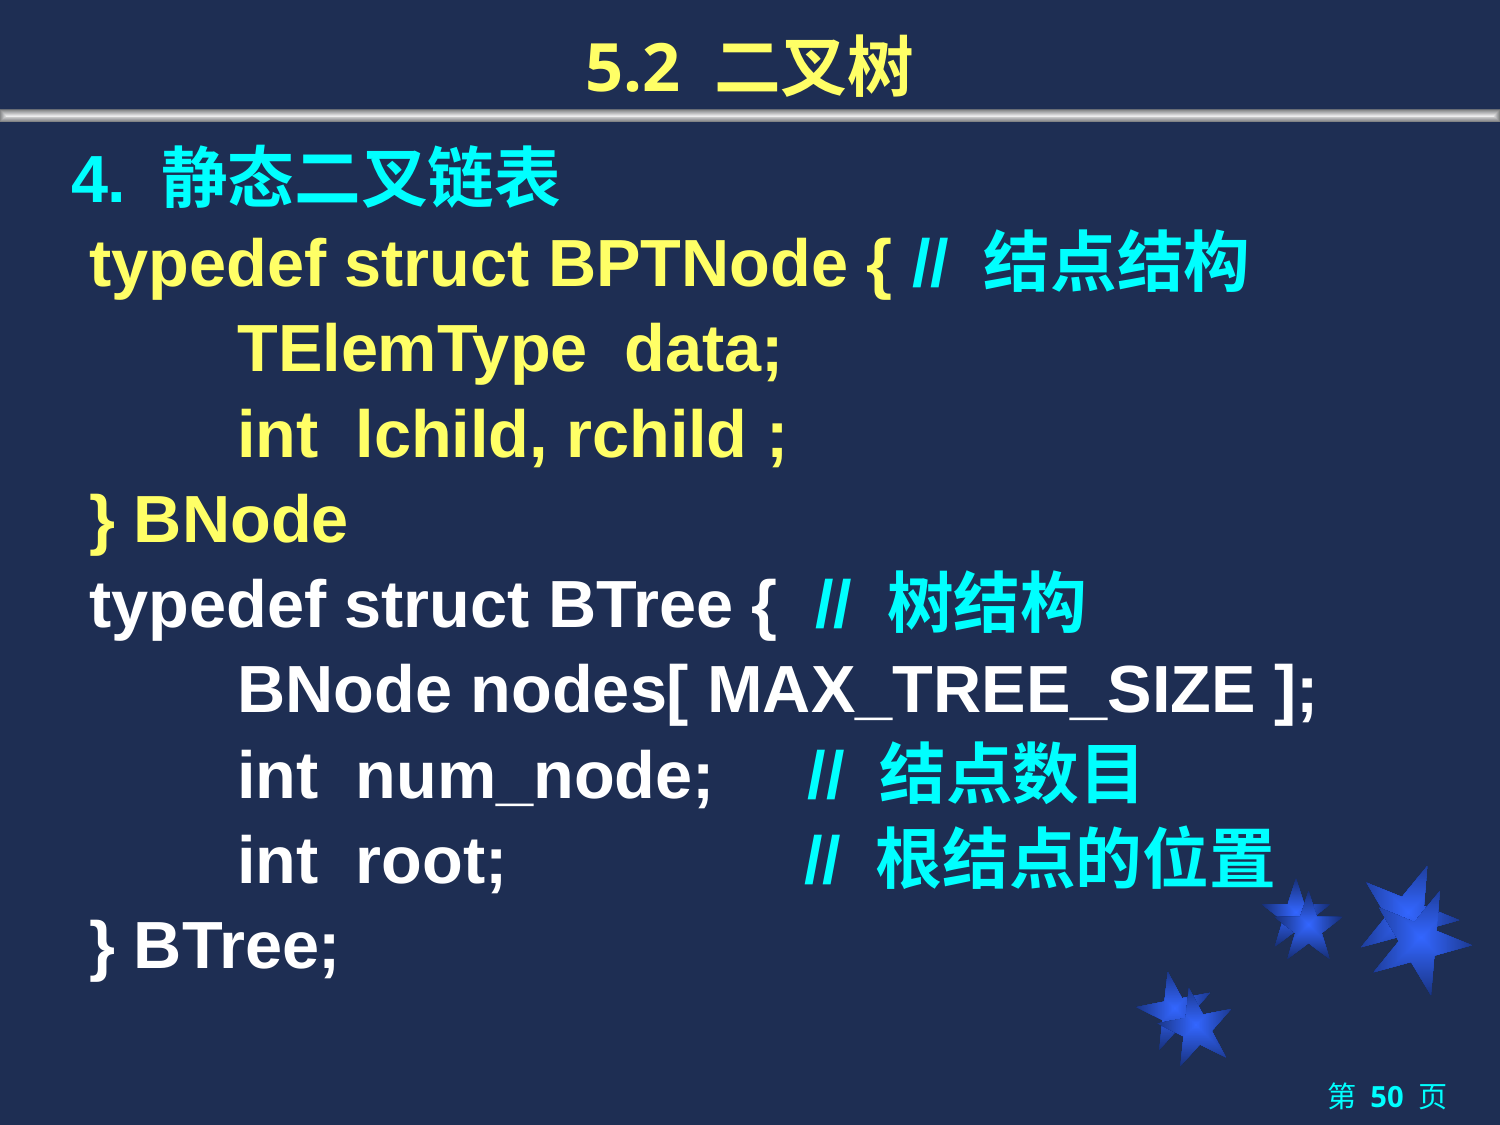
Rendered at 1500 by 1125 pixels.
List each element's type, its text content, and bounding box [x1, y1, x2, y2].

list 4. 静态二叉链表 typedef struct BPTNode { // 结点结构 TElemType data; int lchild, rchild ; } BNode typedef struct BTree { // 树结构 BNode nodes[ MAX_TREE_SIZE ]; int num_node; // 结点数目 int root; // 根结点的位置 } BTree; [55, 111, 1445, 1073]
title 5.2 二叉树 [0, 0, 1500, 113]
slide_number 第 50 页 [1067, 1070, 1463, 1125]
